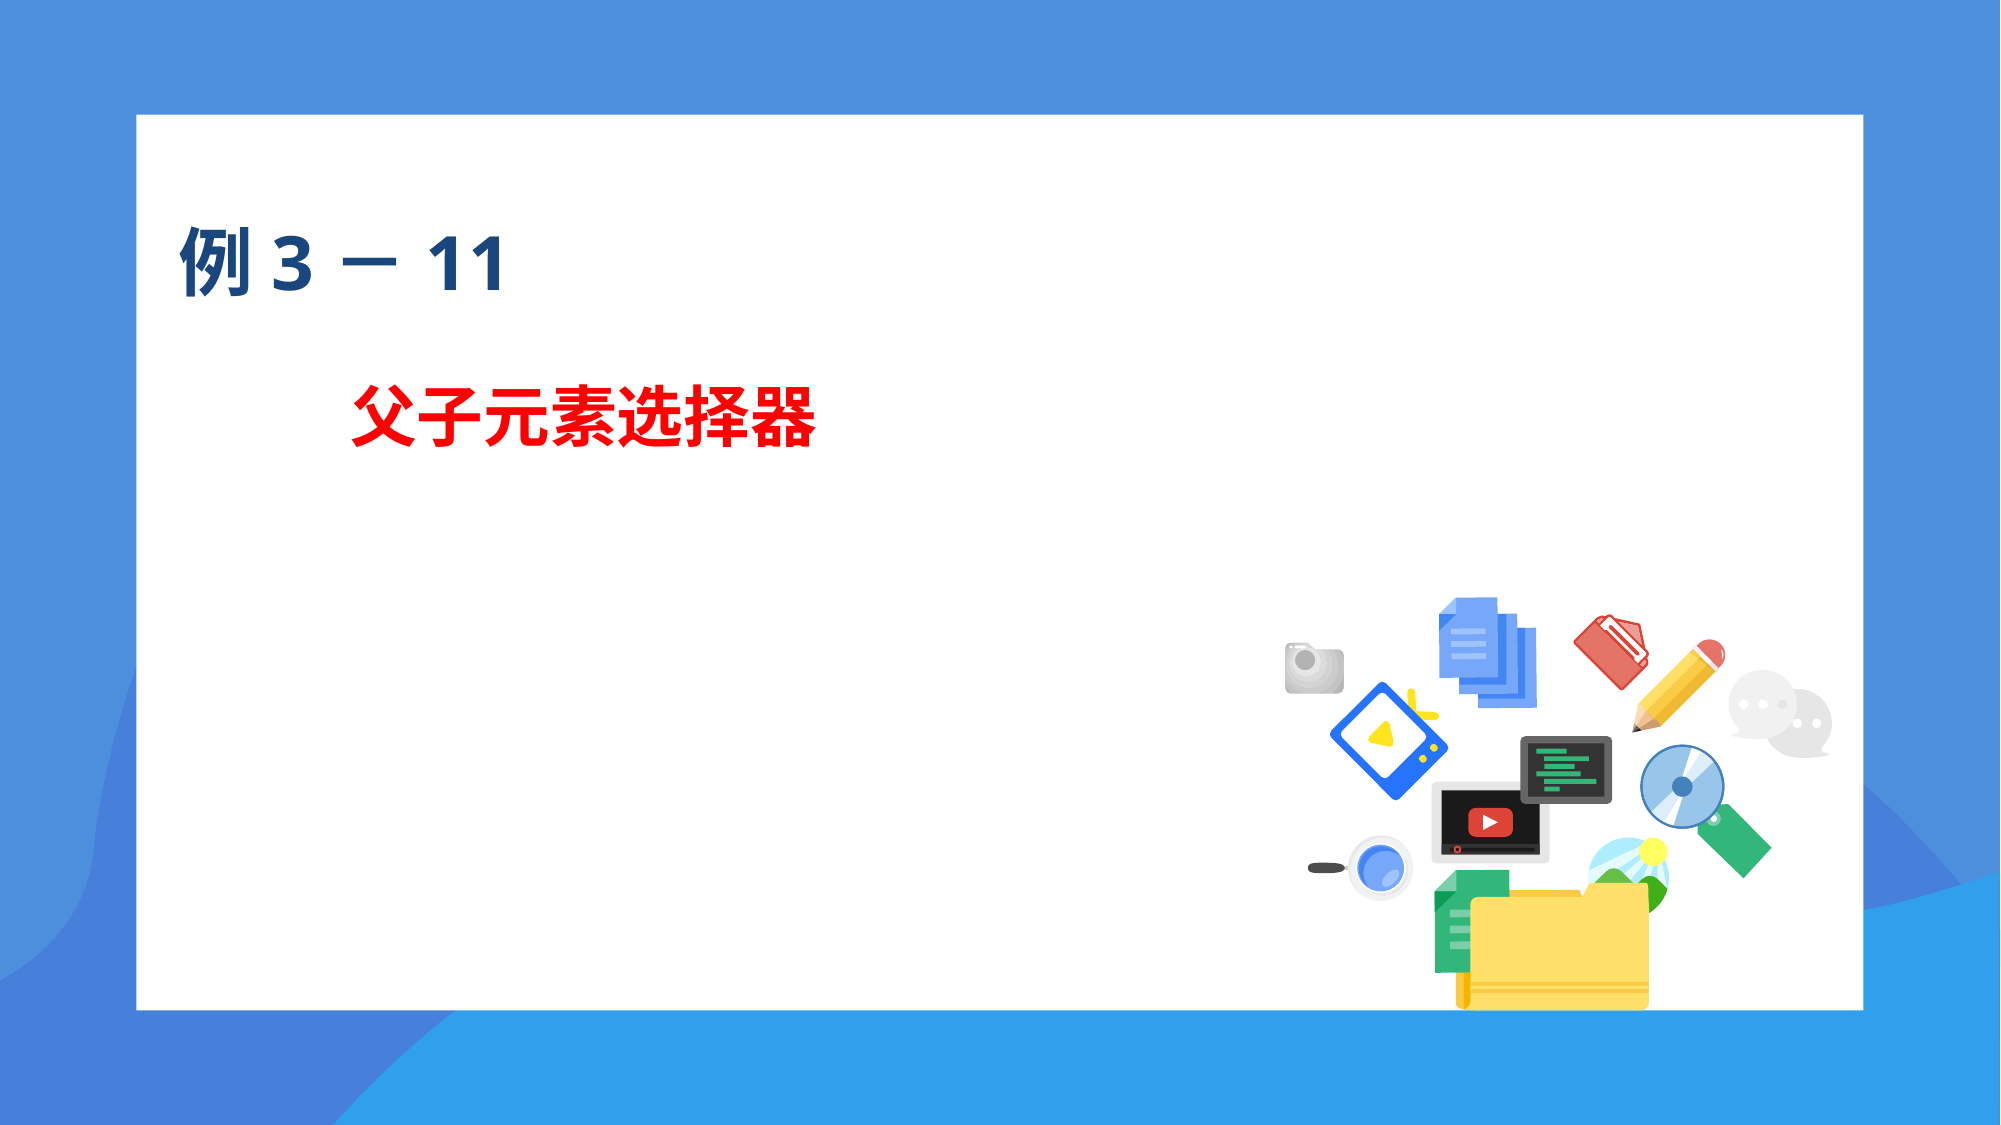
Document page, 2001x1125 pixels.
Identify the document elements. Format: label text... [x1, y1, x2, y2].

list 父子元素选择器 [230, 351, 1683, 542]
title 例3－11 [163, 176, 1053, 314]
